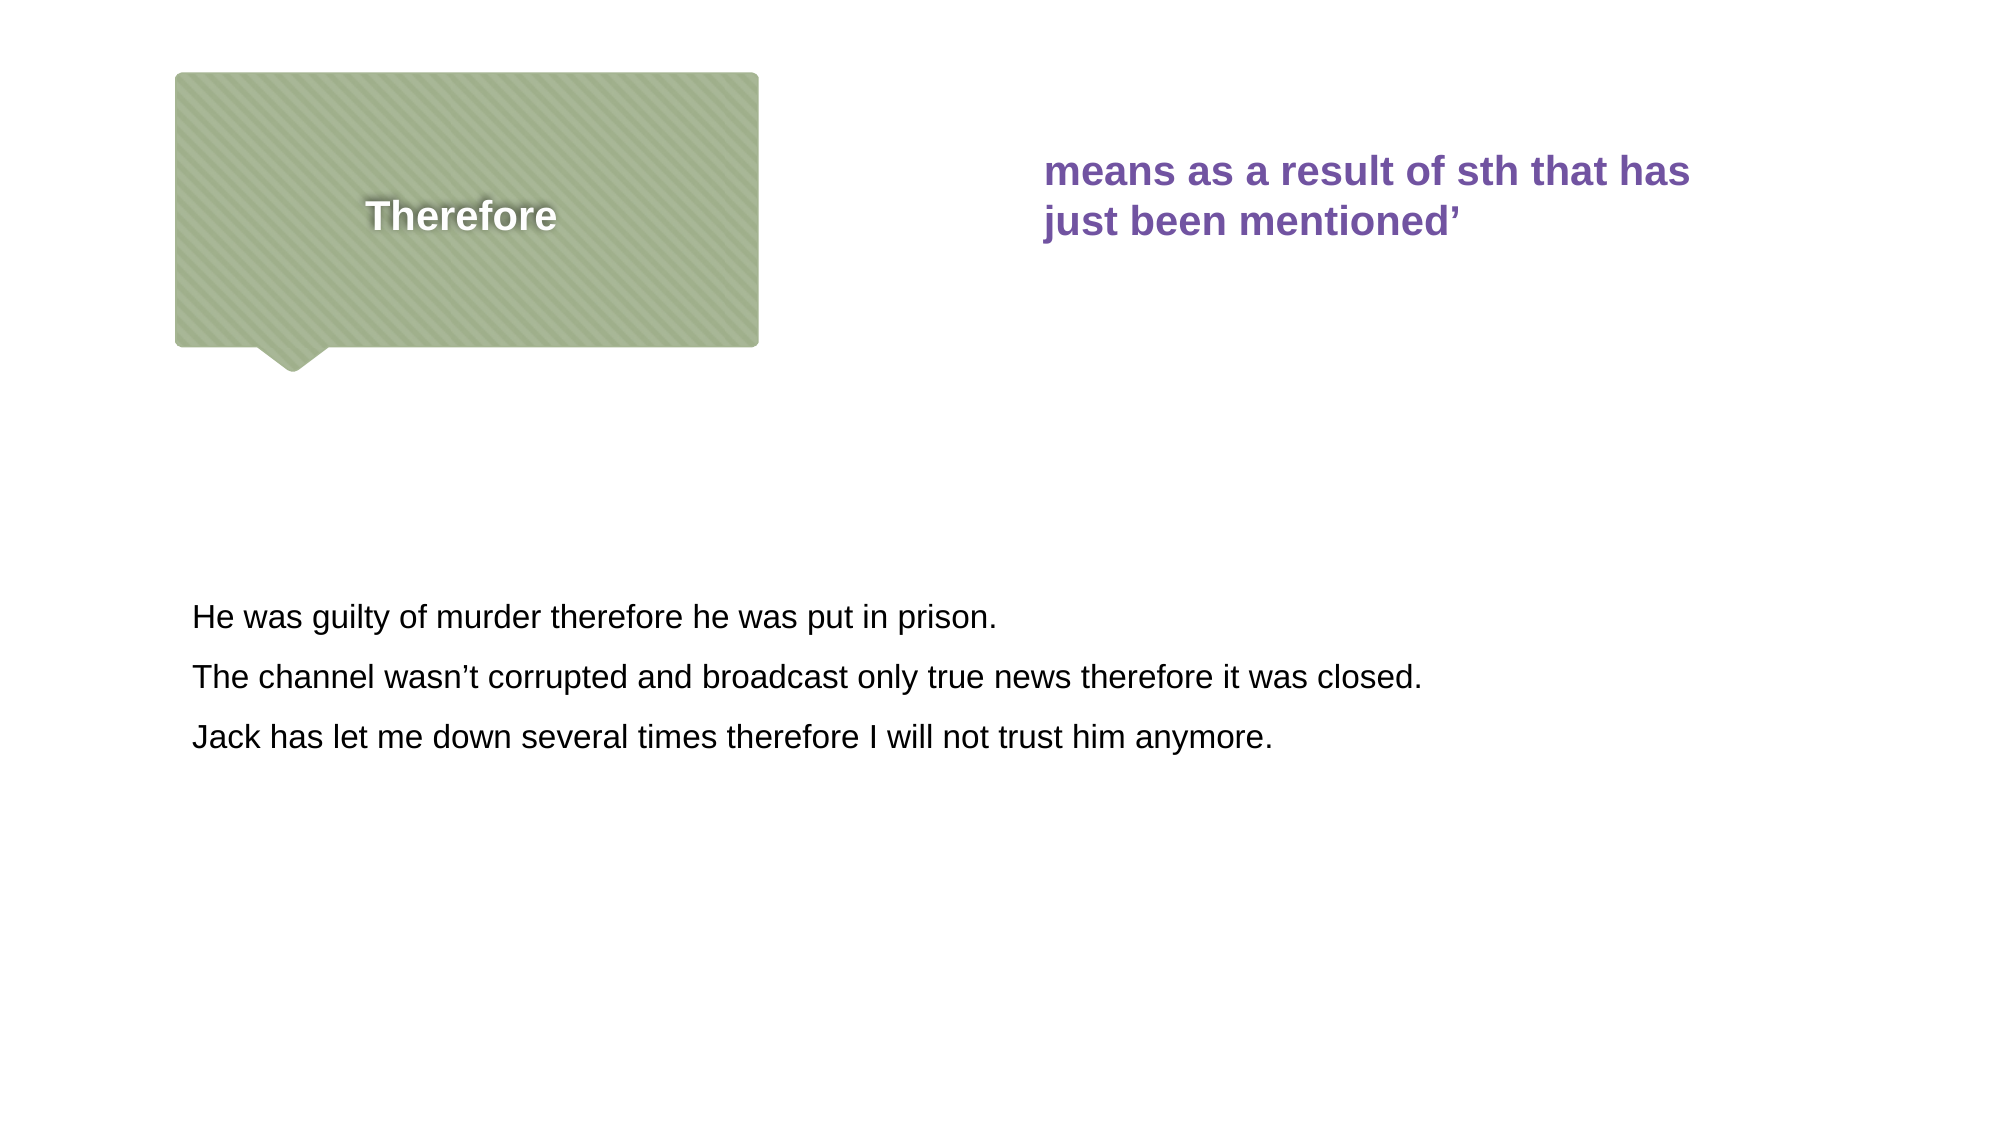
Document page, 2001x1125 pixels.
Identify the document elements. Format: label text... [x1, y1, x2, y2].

text_box He was guilty of murder therefore he was put in prison. The channel wasn’t corrupted and broadcast only true news therefore it was closed. Jack has let me down several times therefore I will not trust him anymore. [177, 568, 1440, 763]
text_box means as a result of sth that has just been mentioned’ [1029, 136, 1765, 252]
title Therefore [306, 136, 616, 246]
